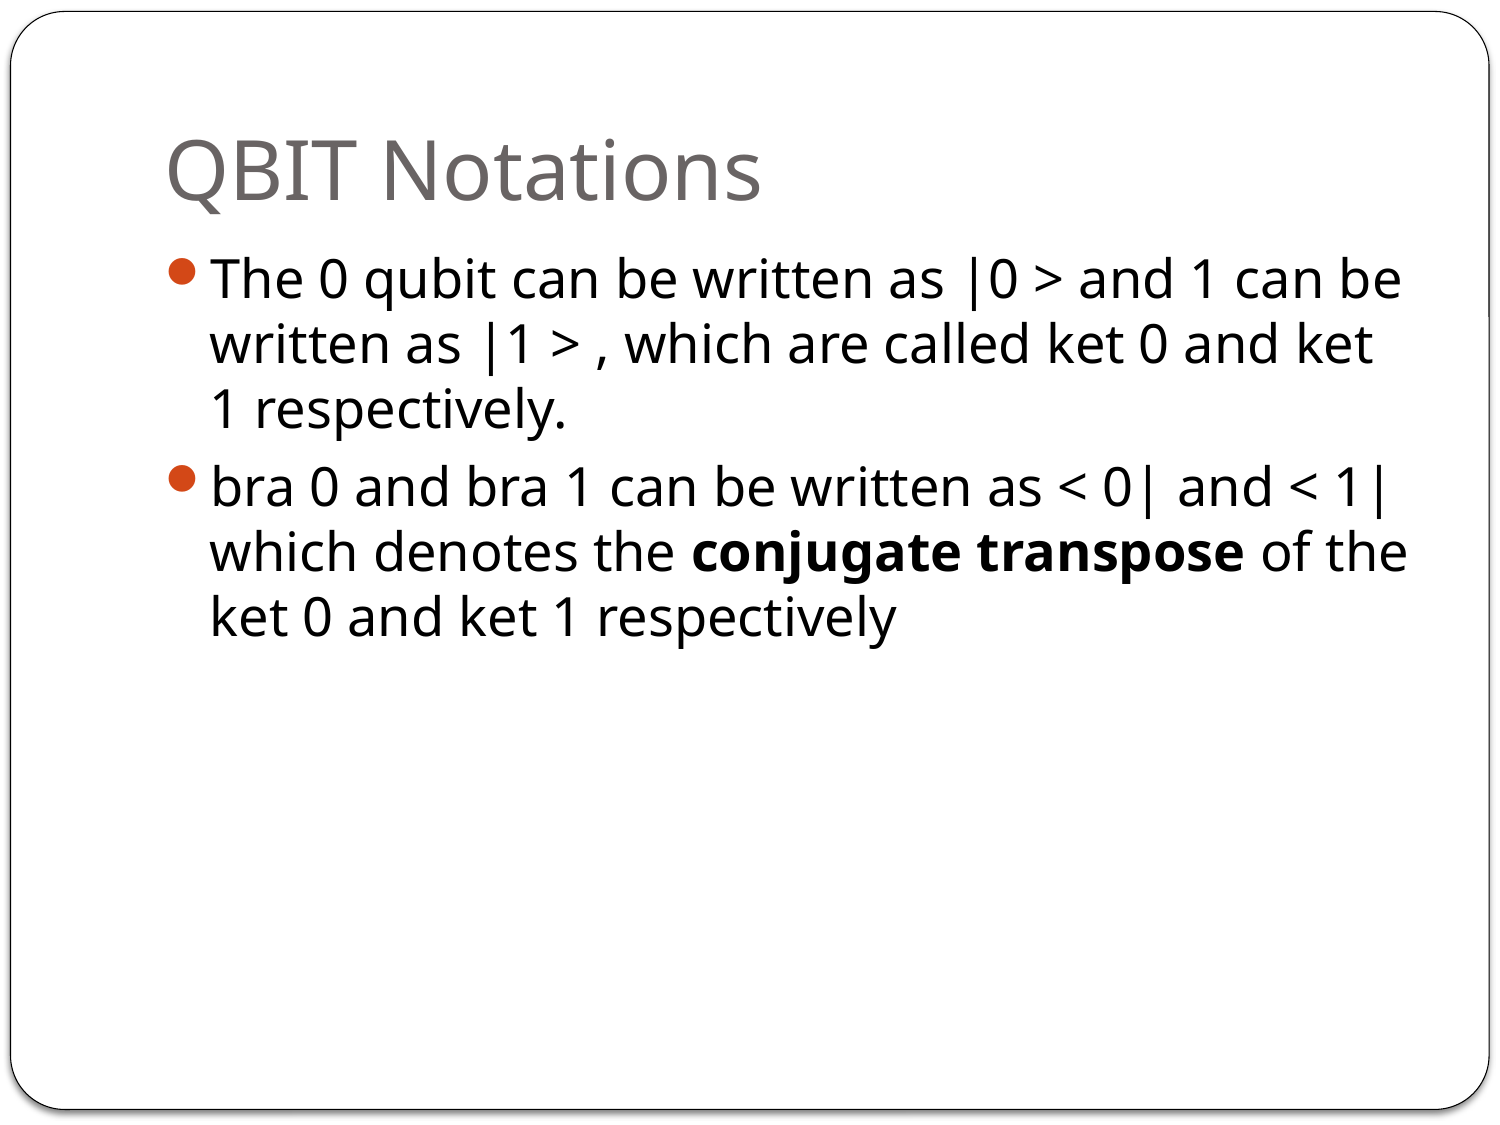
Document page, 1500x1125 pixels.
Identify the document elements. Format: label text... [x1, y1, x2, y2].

title QBIT Notations [150, 45, 1425, 233]
list The 0 qubit can be written as |0 > and 1 can be written as |1 > , which are called ket 0 and ket 1 respectively. bra 0 and bra 1 can be written as < 0| and < 1| which denotes the conjugate transpose of the ket 0 and ket 1 respectively [150, 237, 1425, 988]
